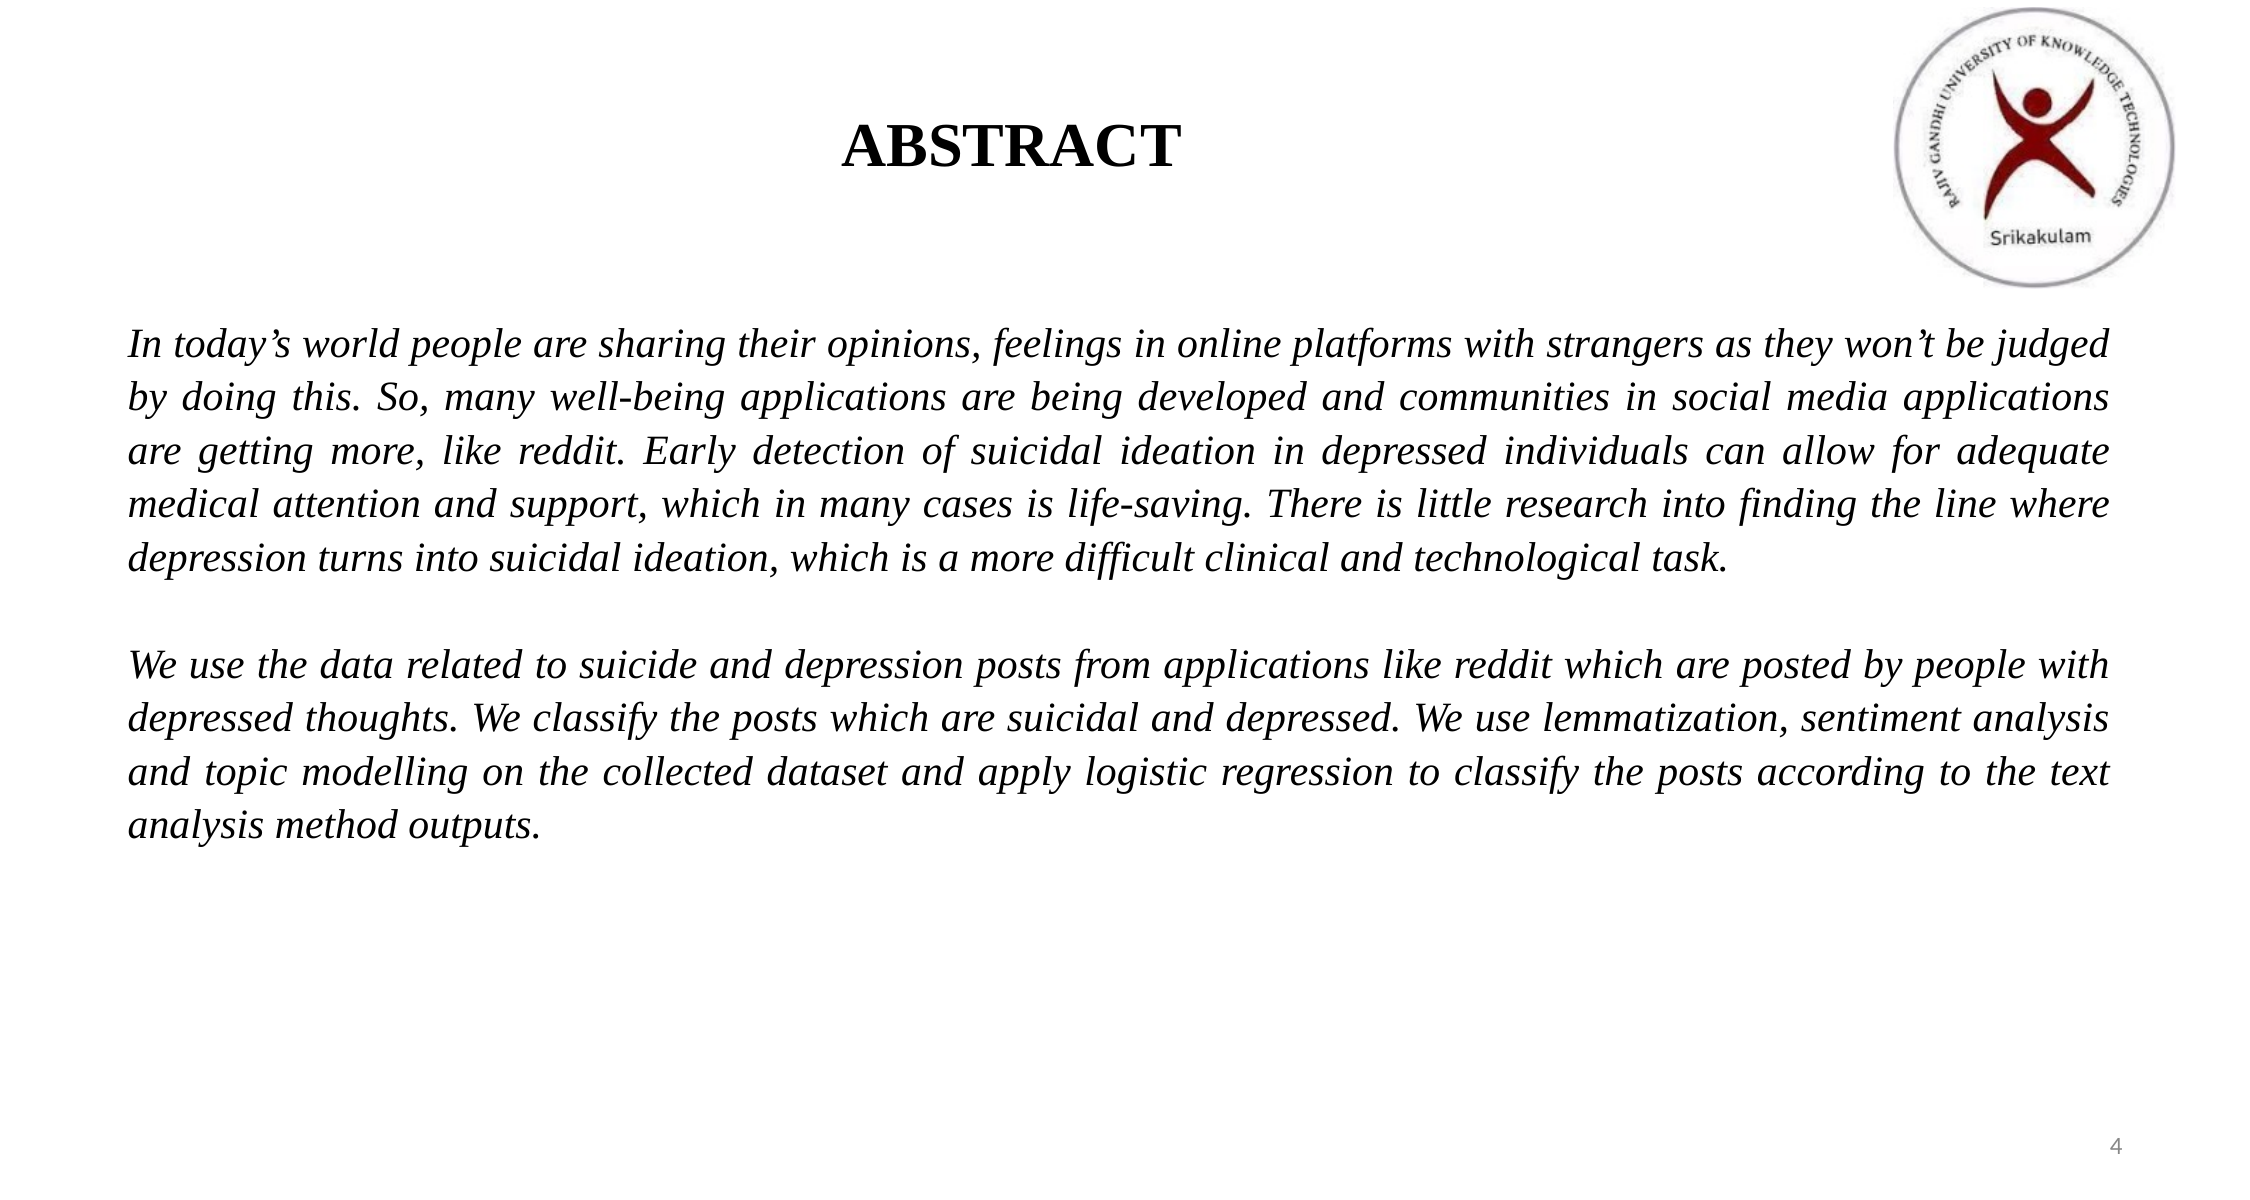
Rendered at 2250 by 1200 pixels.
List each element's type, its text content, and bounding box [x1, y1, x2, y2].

slide_number ‹#› [1612, 1112, 2138, 1177]
title ABSTRACT [215, 41, 1809, 242]
picture [1893, 7, 2176, 290]
list In today’s world people are sharing their opinions, feelings in online platforms with strangers as they won’t be judged by doing this. So, many well-being applications are being developed and communities in social media applications are getting more, like reddit. Early detection of suicidal ideation in depressed individuals can allow for adequate medical attention and support, which in many cases is life-saving. There is little research into finding the line where depression turns into suicidal ideation, which is a more difficult clinical and technological task. We use the data related to suicide and depression posts from applications like reddit which are posted by people with depressed thoughts. We classify the posts which are suicidal and depressed. We use lemmatization, sentiment analysis and topic modelling on the collected dataset and apply logistic regression to classify the posts according to the text analysis method outputs. [112, 304, 2127, 1050]
